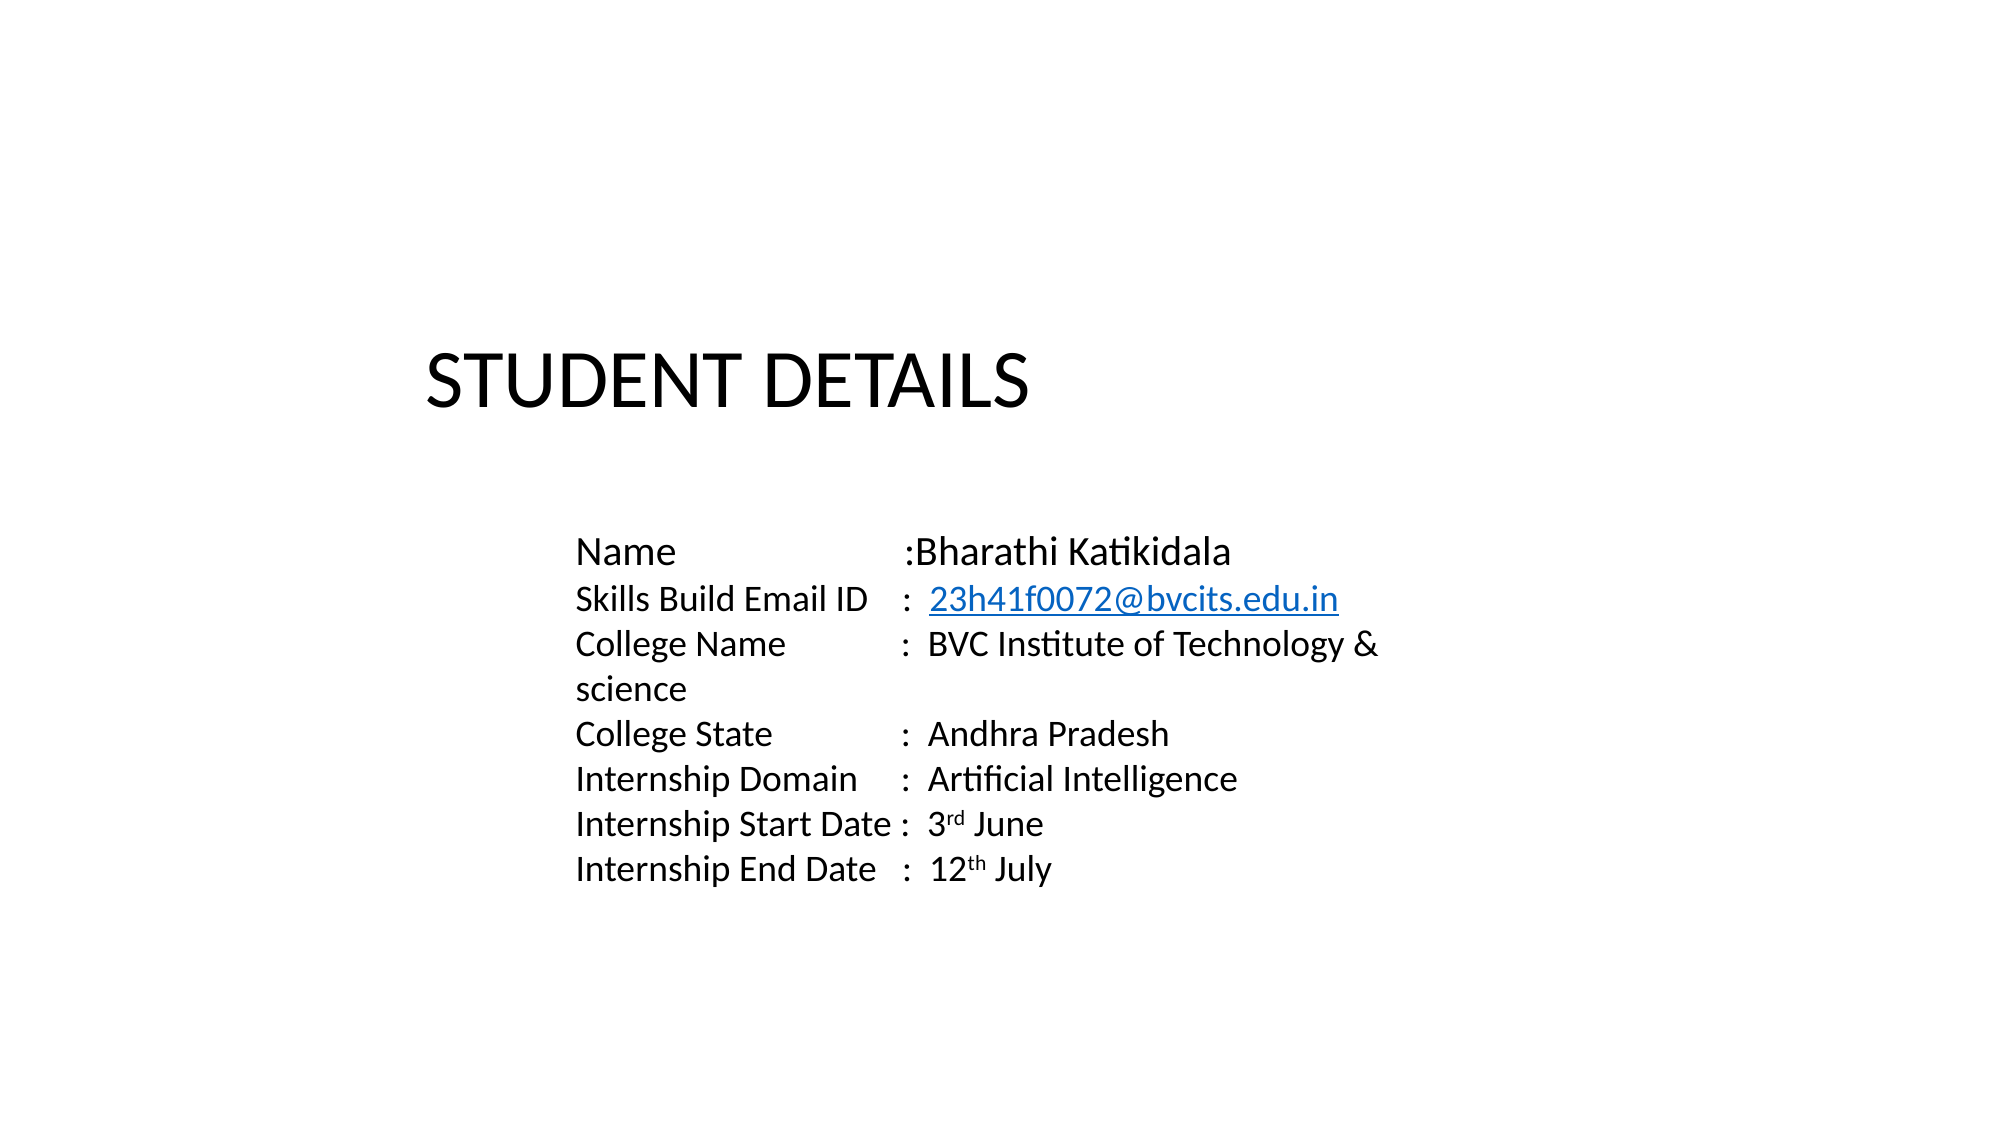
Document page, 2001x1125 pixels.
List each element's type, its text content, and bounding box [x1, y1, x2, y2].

text_box STUDENT DETAILS Name :Bharathi Katikidala Skills Build Email ID : 23h41f0072@bvcits.edu.in College Name : BVC Institute of Technology & science College State : Andhra Pradesh Internship Domain : Artificial Intelligence Internship Start Date : 3rd June Internship End Date : 12th July [110, 316, 1510, 942]
